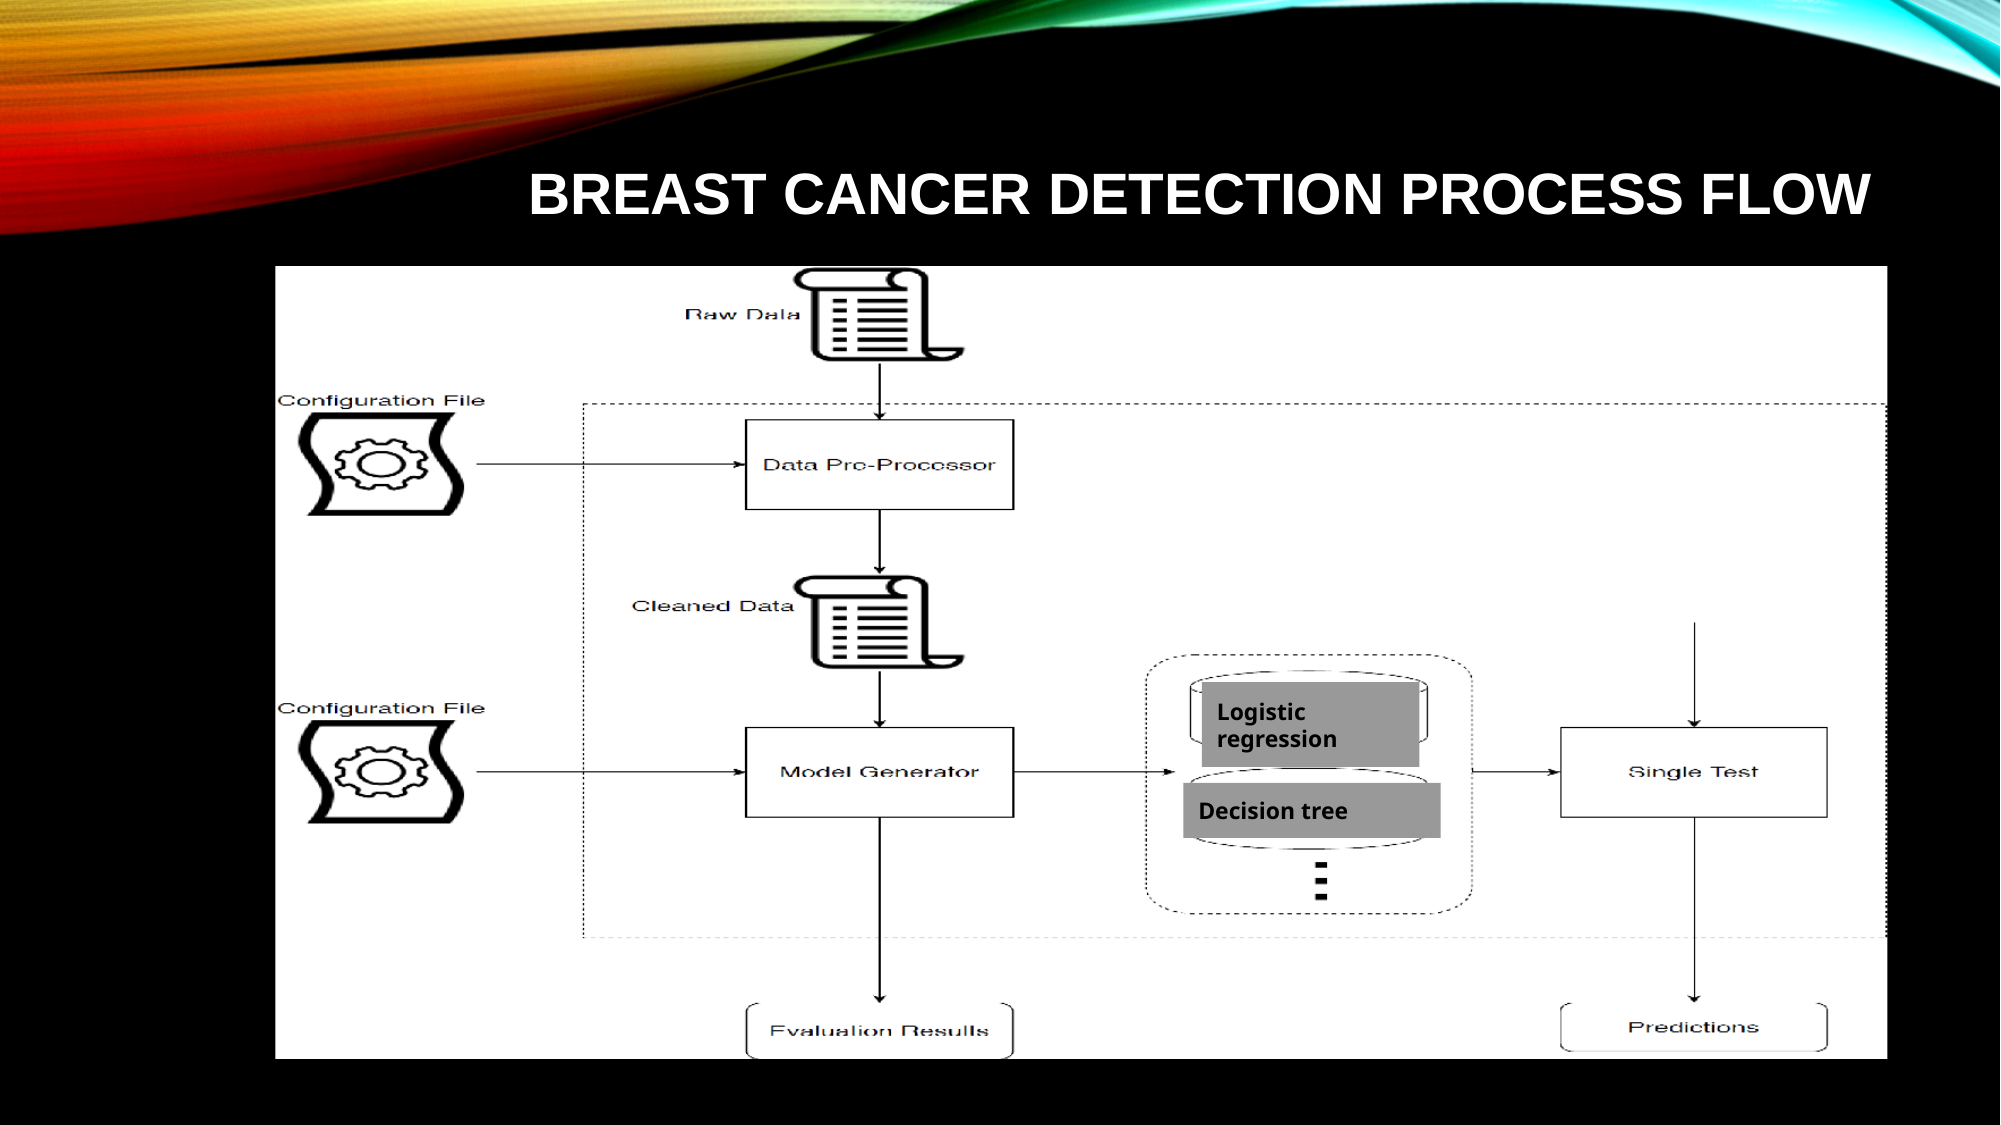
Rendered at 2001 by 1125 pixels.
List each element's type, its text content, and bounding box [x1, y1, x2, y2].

title BREAST CANCER DETECTION PROCESS FLOW [474, 125, 1888, 265]
picture [0, 0, 2000, 237]
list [274, 266, 1888, 1059]
